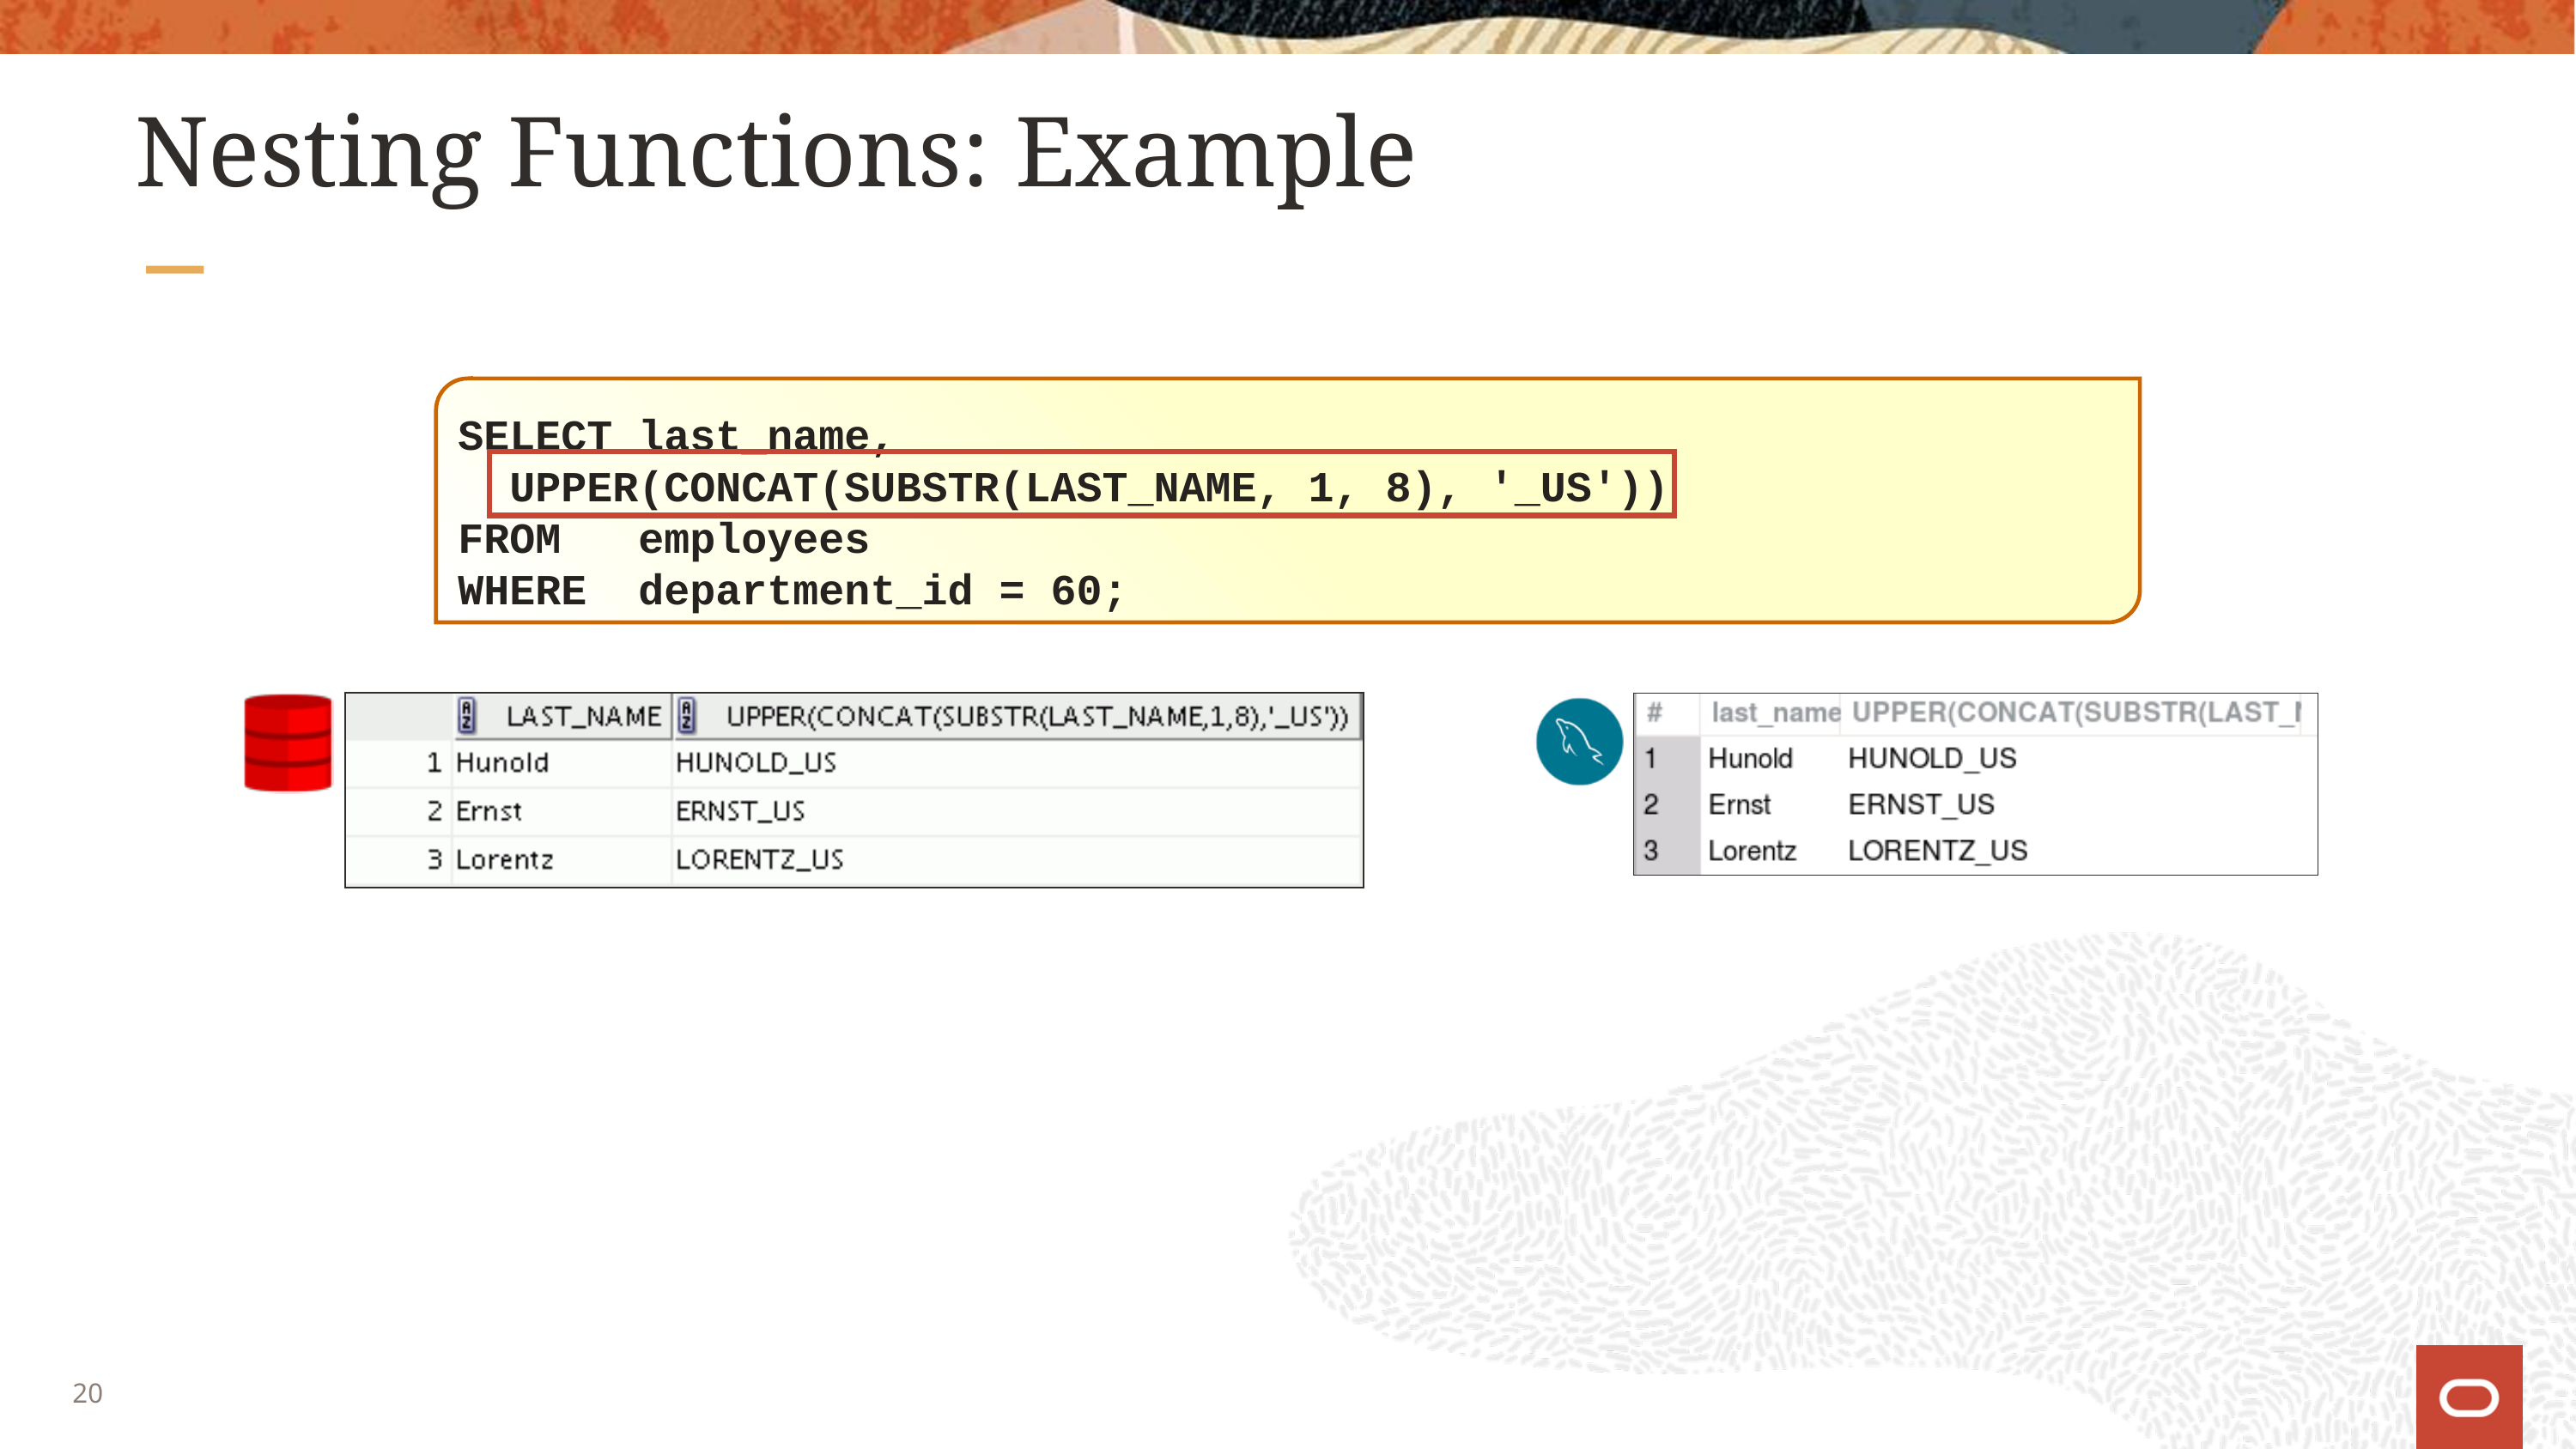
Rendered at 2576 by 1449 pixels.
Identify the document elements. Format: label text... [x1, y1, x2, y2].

picture [1633, 693, 2318, 876]
title Nesting Functions: Example [131, 86, 2445, 252]
picture [345, 693, 1363, 887]
picture [2416, 1345, 2523, 1449]
picture [0, 0, 2576, 54]
picture [243, 693, 334, 795]
picture [1531, 693, 1628, 791]
text_box [489, 452, 1674, 516]
text_box SELECT last_name, UPPER(CONCAT(SUBSTR(LAST_NAME, 1, 8), '_US')) FROM employees WHERE department_id = 60; [435, 378, 2141, 623]
